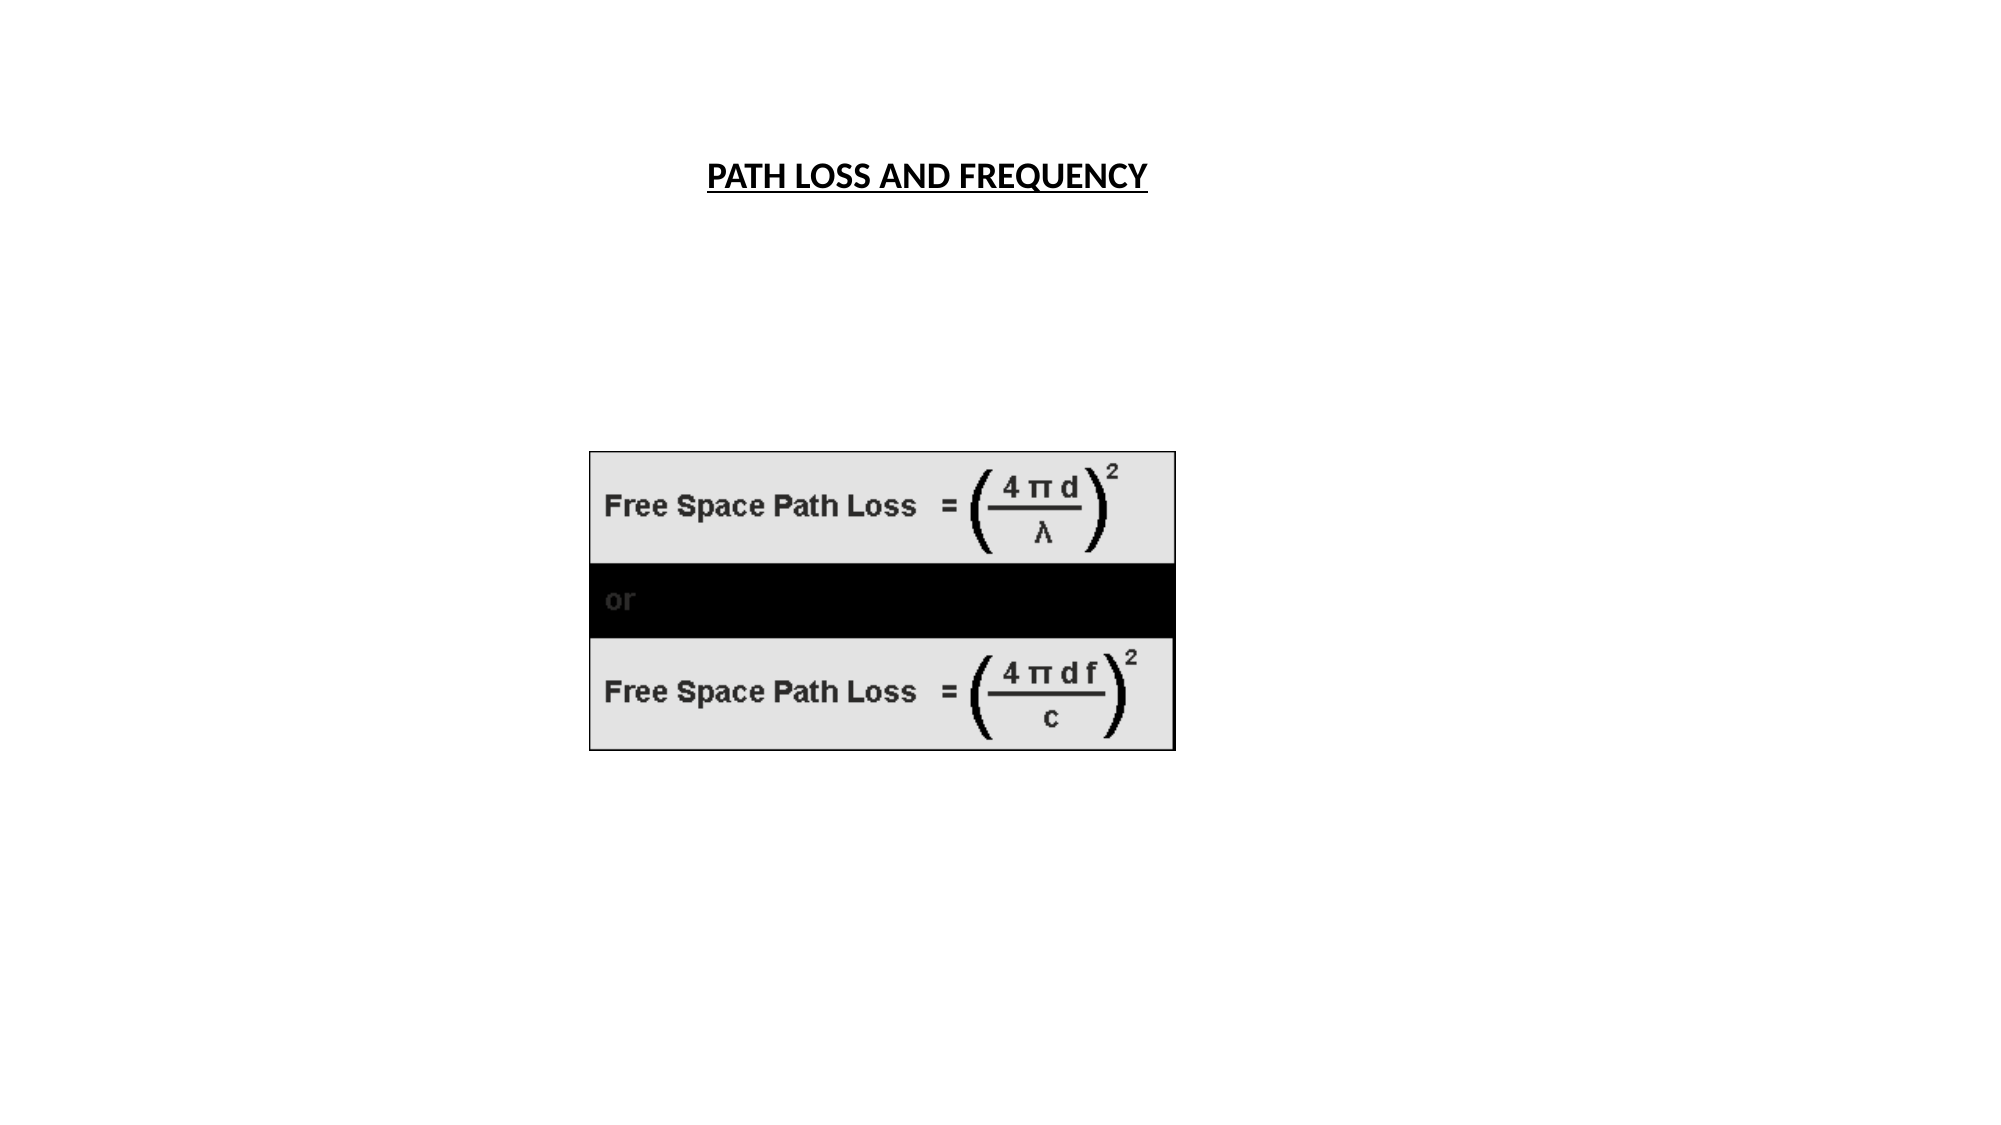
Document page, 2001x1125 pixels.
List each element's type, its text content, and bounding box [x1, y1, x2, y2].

picture [589, 450, 1176, 751]
text_box PATH LOSS AND FREQUENCY [692, 143, 1163, 204]
